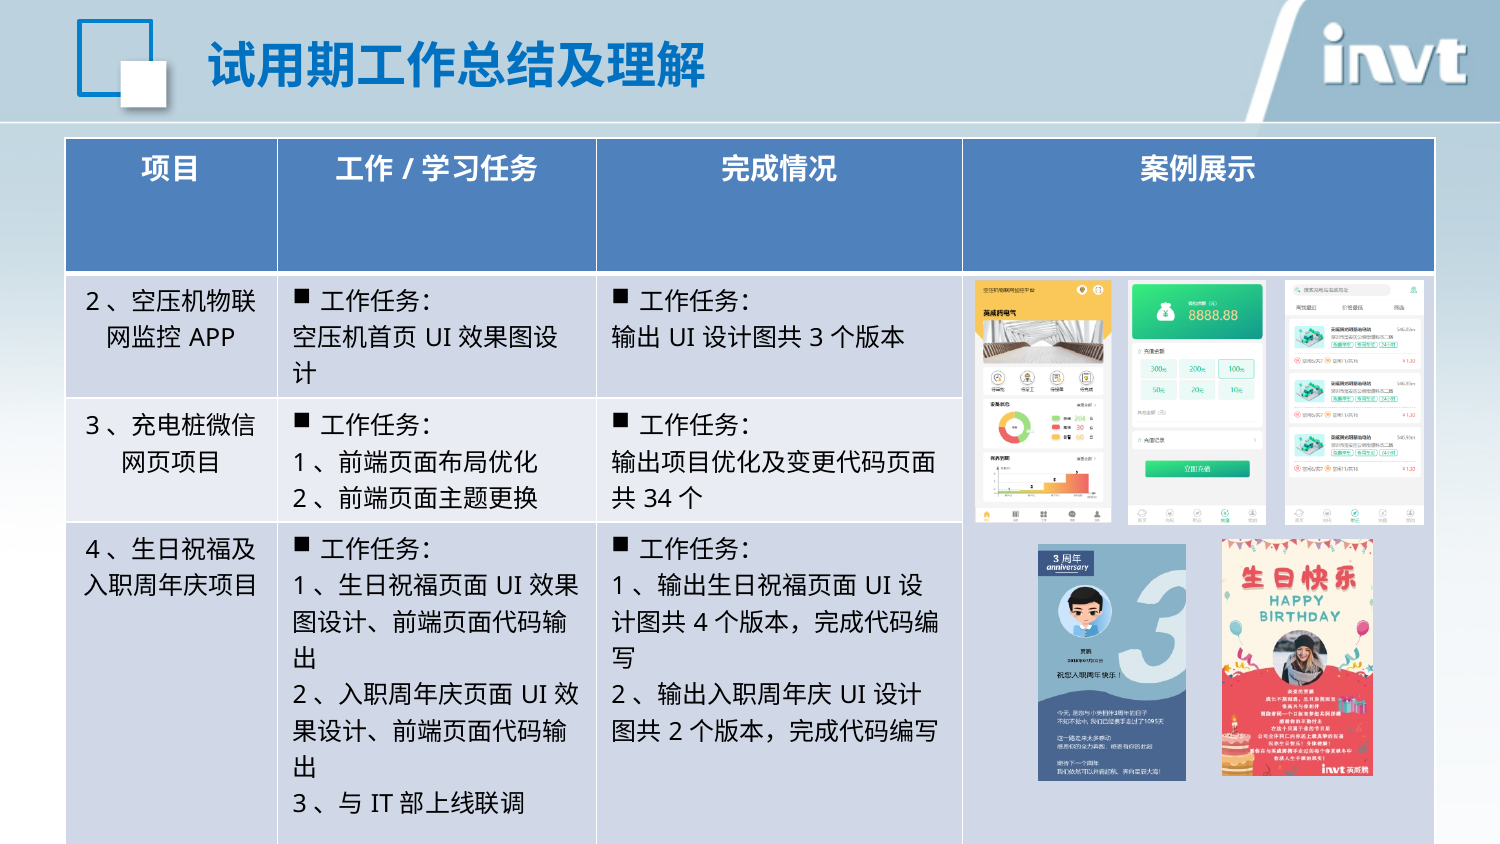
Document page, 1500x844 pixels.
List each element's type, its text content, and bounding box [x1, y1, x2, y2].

table_header 完成情况 [597, 139, 962, 271]
text_box 试用期工作总结及理解 [191, 11, 963, 115]
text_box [79, 20, 167, 108]
table_cell 工作任务： 空压机首页UI效果图设计 [278, 276, 596, 397]
table_cell 工作任务： 输出UI设计图共3个版本 [597, 276, 962, 397]
table_cell 2、空压机物联网监控APP [66, 276, 277, 397]
picture [974, 279, 1113, 523]
table_header 项目 [66, 139, 277, 271]
picture [1222, 539, 1373, 777]
picture [1038, 544, 1186, 782]
table_cell 工作任务： 1、输出生日祝福页面UI设计图共4个版本，完成代码编写 2、输出入职周年庆UI设计图共2个版本，完成代码编写 [597, 523, 962, 844]
table_cell 工作任务： 输出项目优化及变更代码页面共34个 [597, 399, 962, 521]
table_cell 3、充电桩微信网页项目 [66, 399, 277, 521]
table_cell 4、生日祝福及入职周年庆项目 [66, 523, 277, 844]
table_cell [963, 276, 1434, 844]
table_cell 工作任务： 1、生日祝福页面UI效果图设计、前端页面代码输出 2、入职周年庆页面UI效果设计、前端页面代码输出 3、与IT部上线联调 [278, 523, 596, 844]
table_header 案例展示 [963, 139, 1434, 271]
table_cell 工作任务： 1、前端页面布局优化 2、前端页面主题更换 [278, 399, 596, 521]
picture [0, 0, 1500, 844]
picture [1285, 280, 1424, 526]
picture [1127, 279, 1266, 525]
table_header 工作/学习任务 [278, 139, 596, 271]
